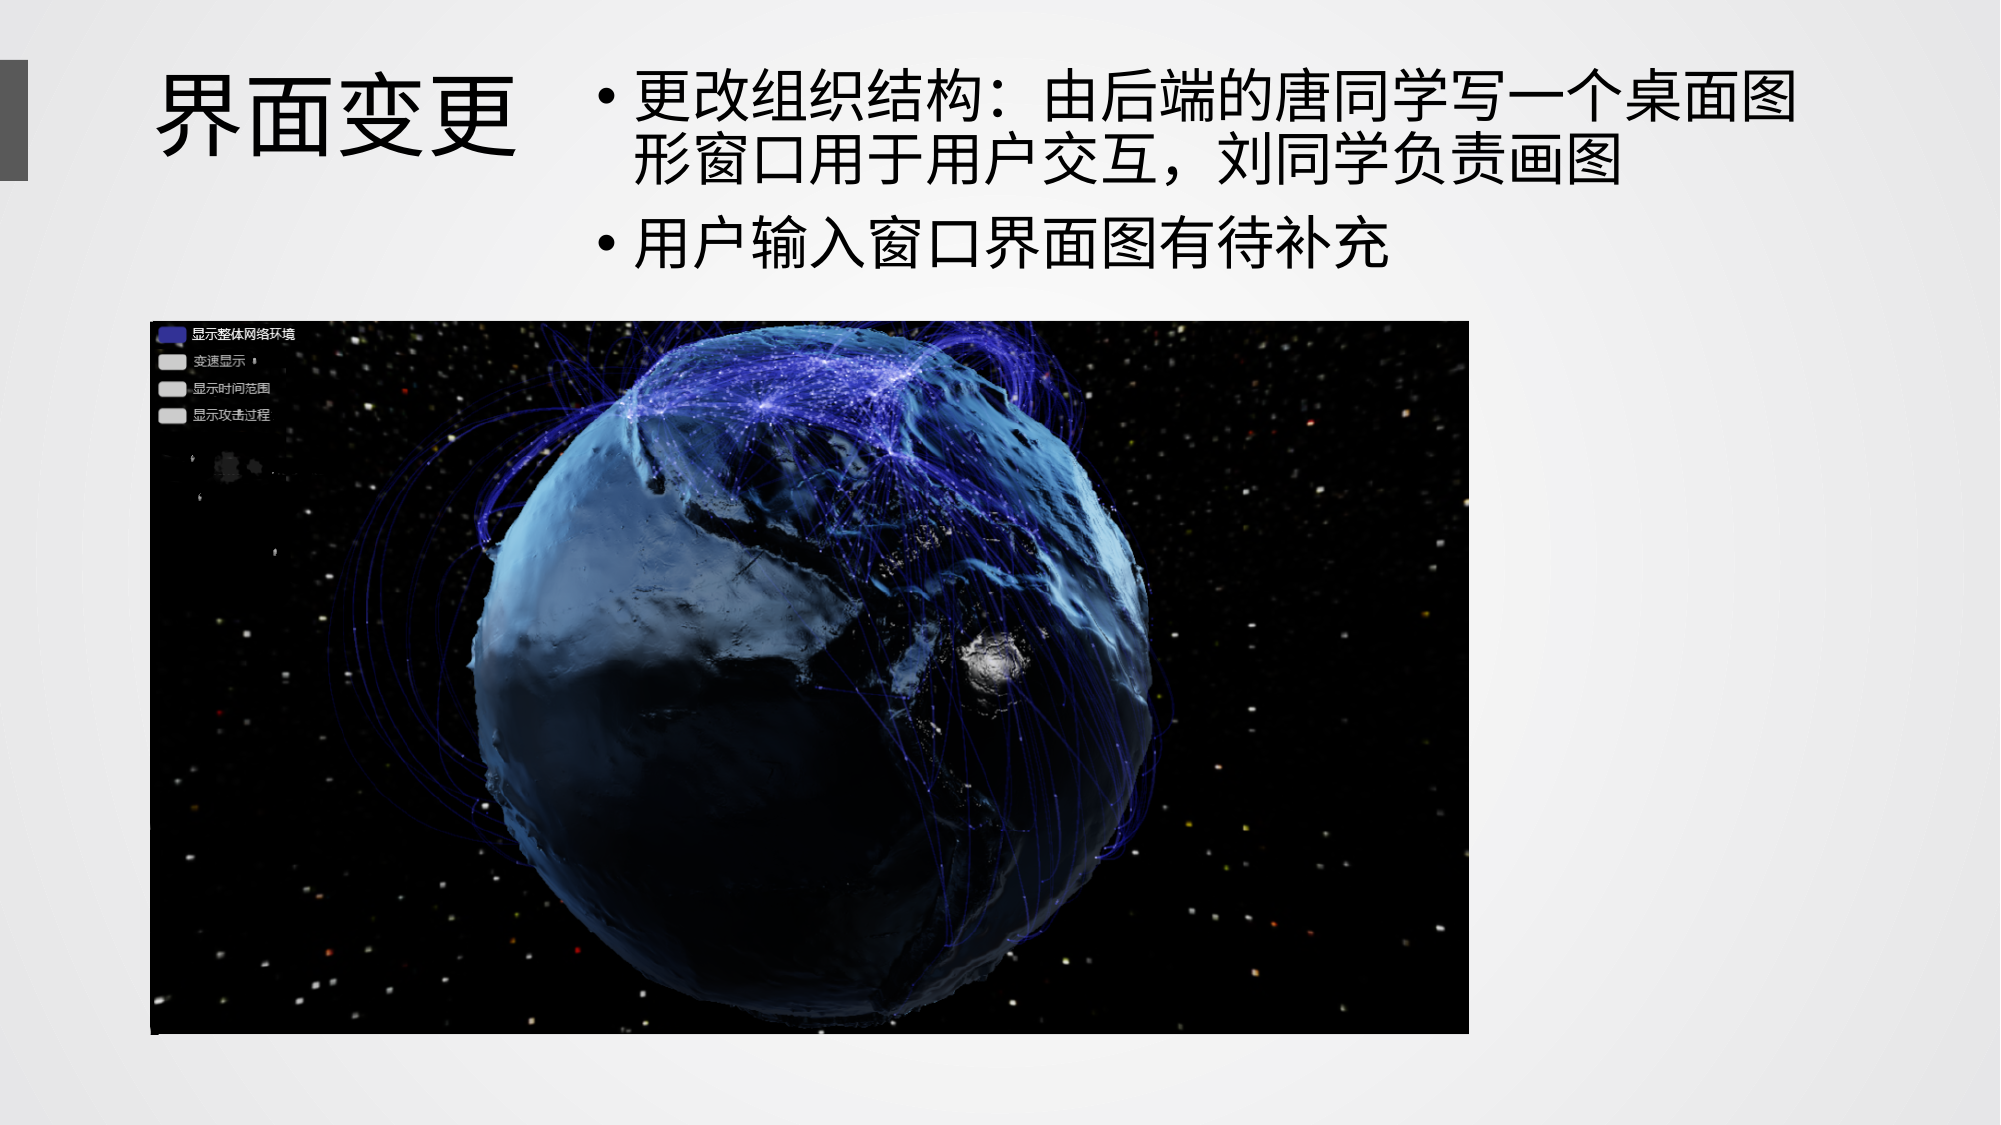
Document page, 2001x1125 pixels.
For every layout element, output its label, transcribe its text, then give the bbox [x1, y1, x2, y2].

list 更改组织结构：由后端的唐同学写一个桌面图形窗口用于用户交互，刘同学负责画图 用户输入窗口界面图有待补充 [581, 59, 1863, 1014]
picture [149, 320, 1469, 1035]
text_box [0, 59, 28, 181]
title 界面变更 [137, 59, 581, 180]
